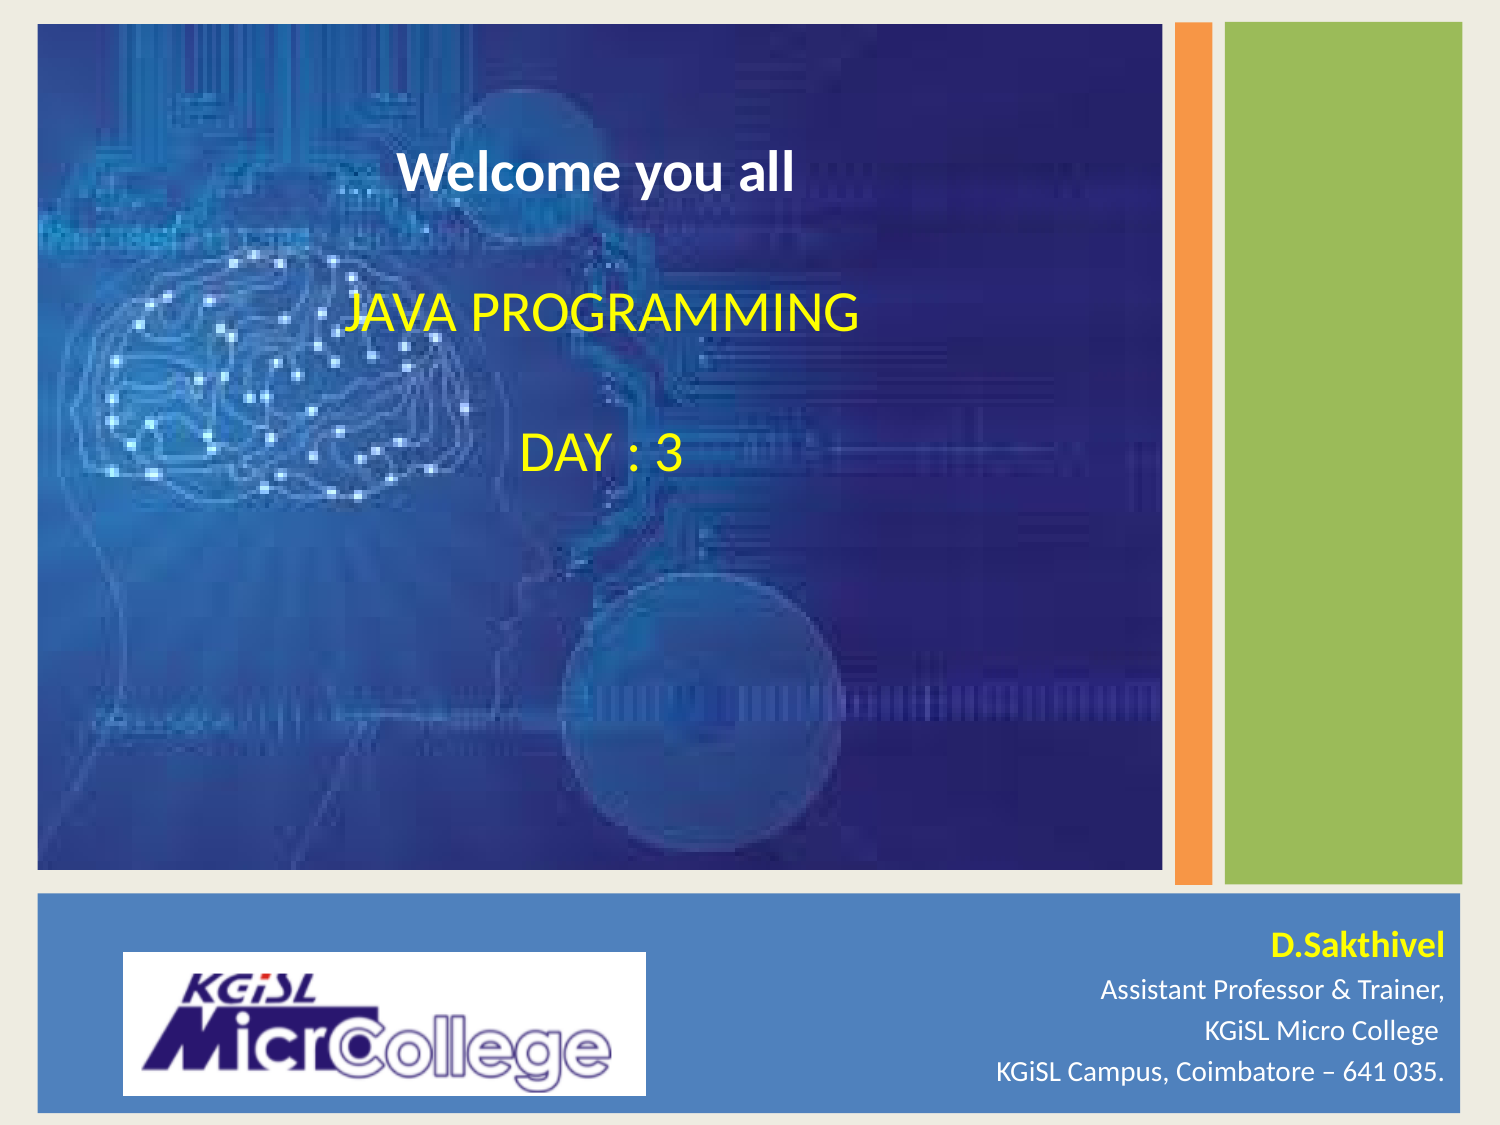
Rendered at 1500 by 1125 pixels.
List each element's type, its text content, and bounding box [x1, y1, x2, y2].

list D.Sakthivel Assistant Professor & Trainer, KGiSL Micro College KGiSL Campus, Coimbatore – 641 035. [37, 893, 1461, 1114]
picture [123, 951, 647, 1097]
picture [37, 24, 1163, 870]
